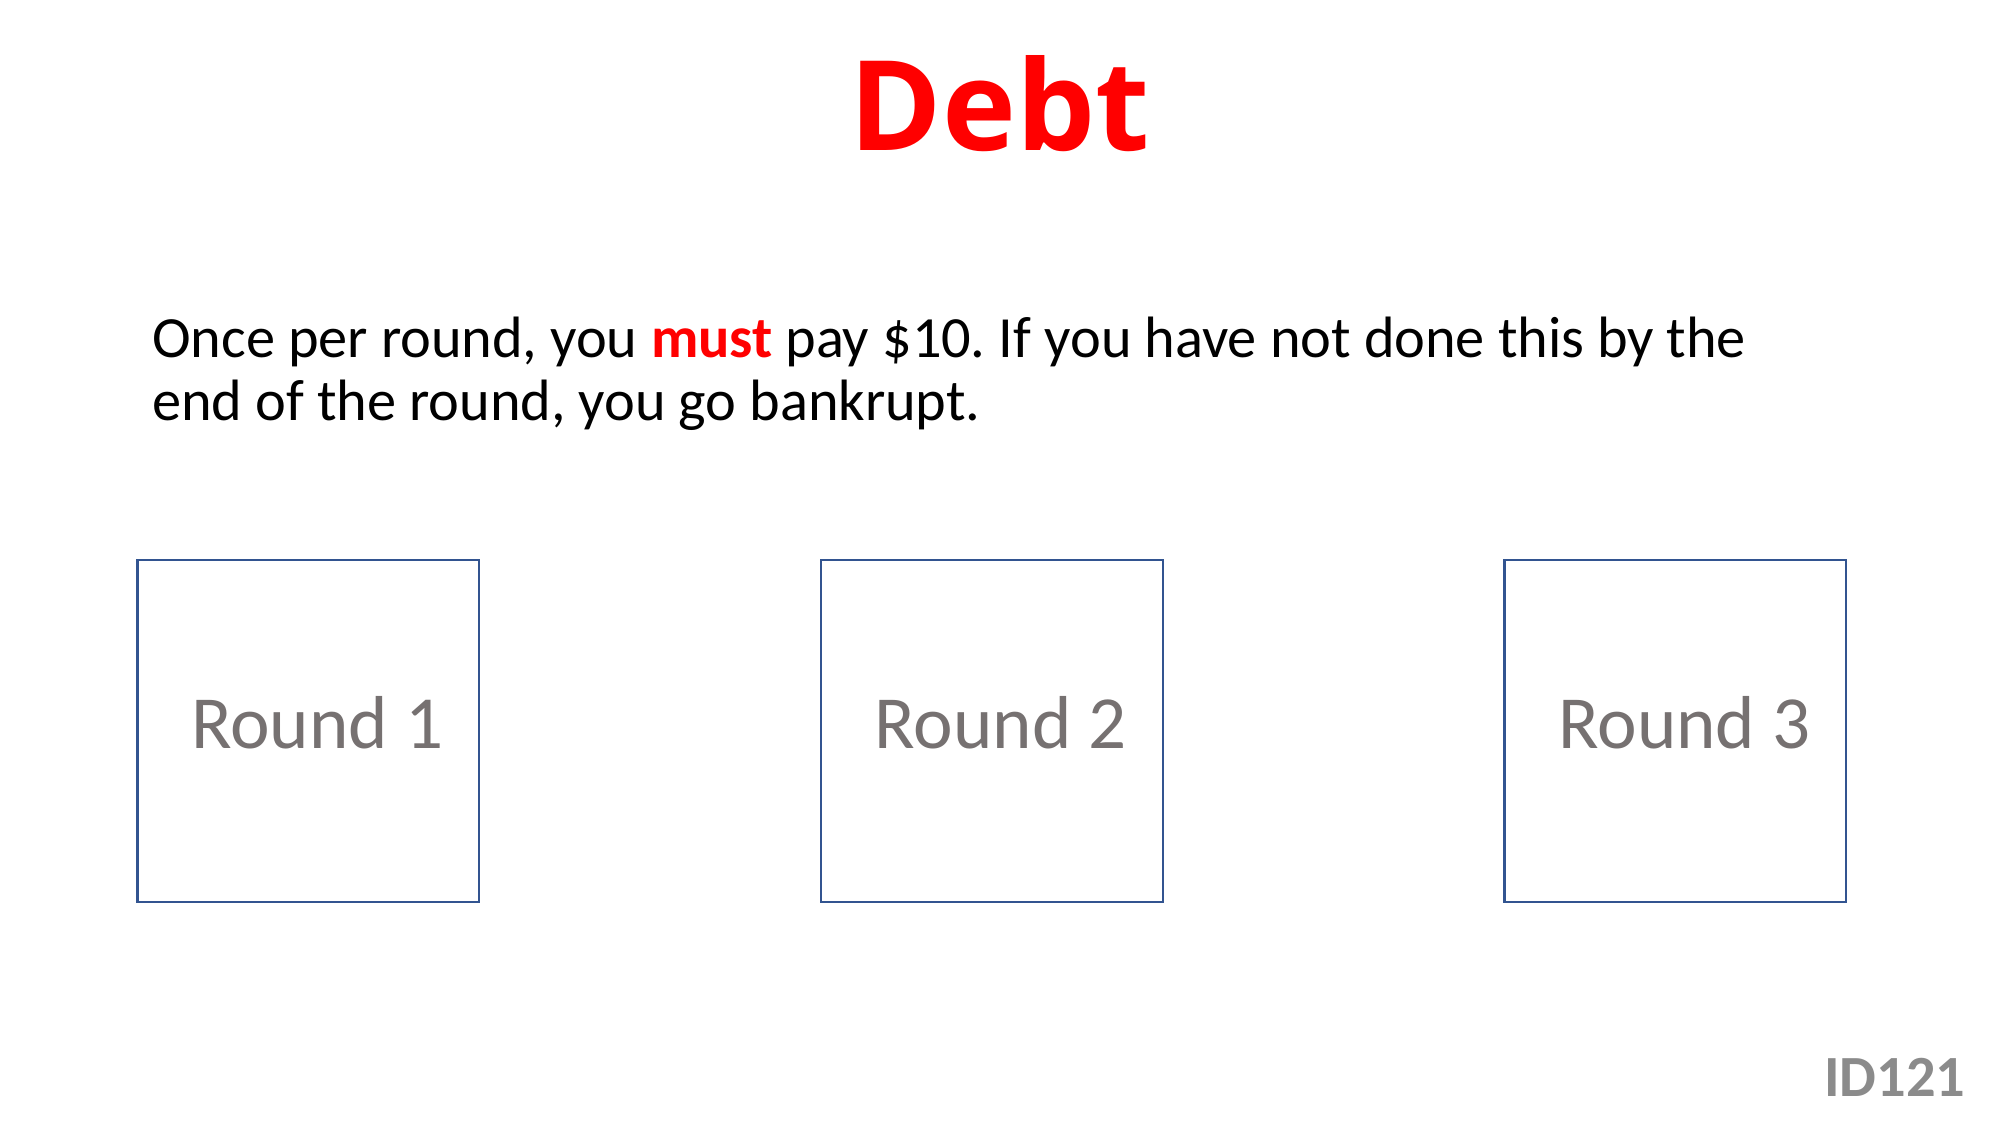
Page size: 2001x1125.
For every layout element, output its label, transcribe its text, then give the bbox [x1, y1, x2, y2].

title Debt [137, 0, 1863, 220]
list Once per round, you must pay $10. If you have not done this by the end of the round, you go bankrupt. [137, 299, 1863, 531]
text_box [820, 559, 1164, 903]
text_box Round 2 [860, 666, 1163, 771]
slide_number 121 [1530, 1042, 1981, 1103]
text_box [1503, 559, 1847, 903]
text_box Round 1 [176, 666, 480, 771]
text_box [136, 559, 480, 903]
text_box Round 3 [1543, 666, 1847, 771]
